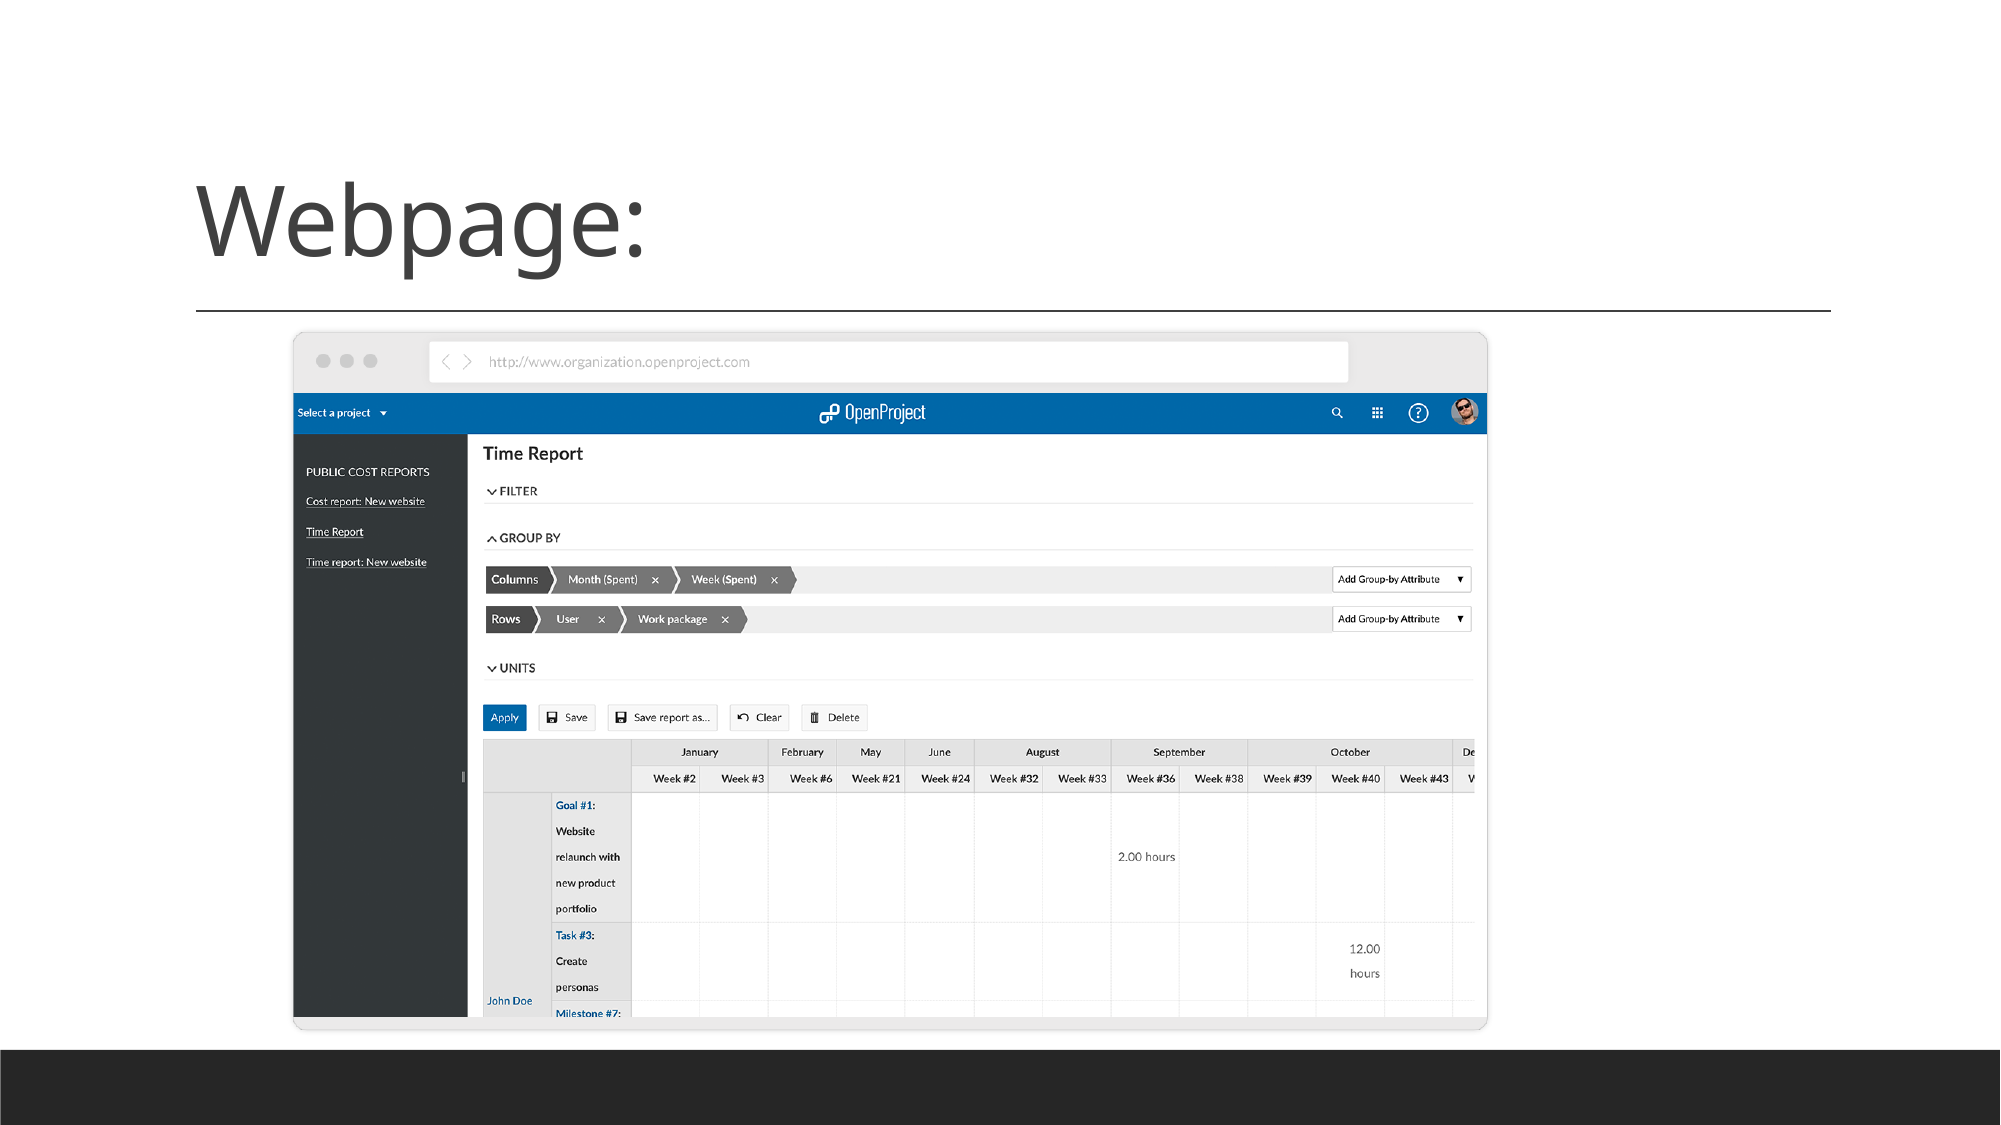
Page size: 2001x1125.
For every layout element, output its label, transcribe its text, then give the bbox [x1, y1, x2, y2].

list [287, 325, 1494, 1036]
title Webpage: [180, 47, 1830, 285]
